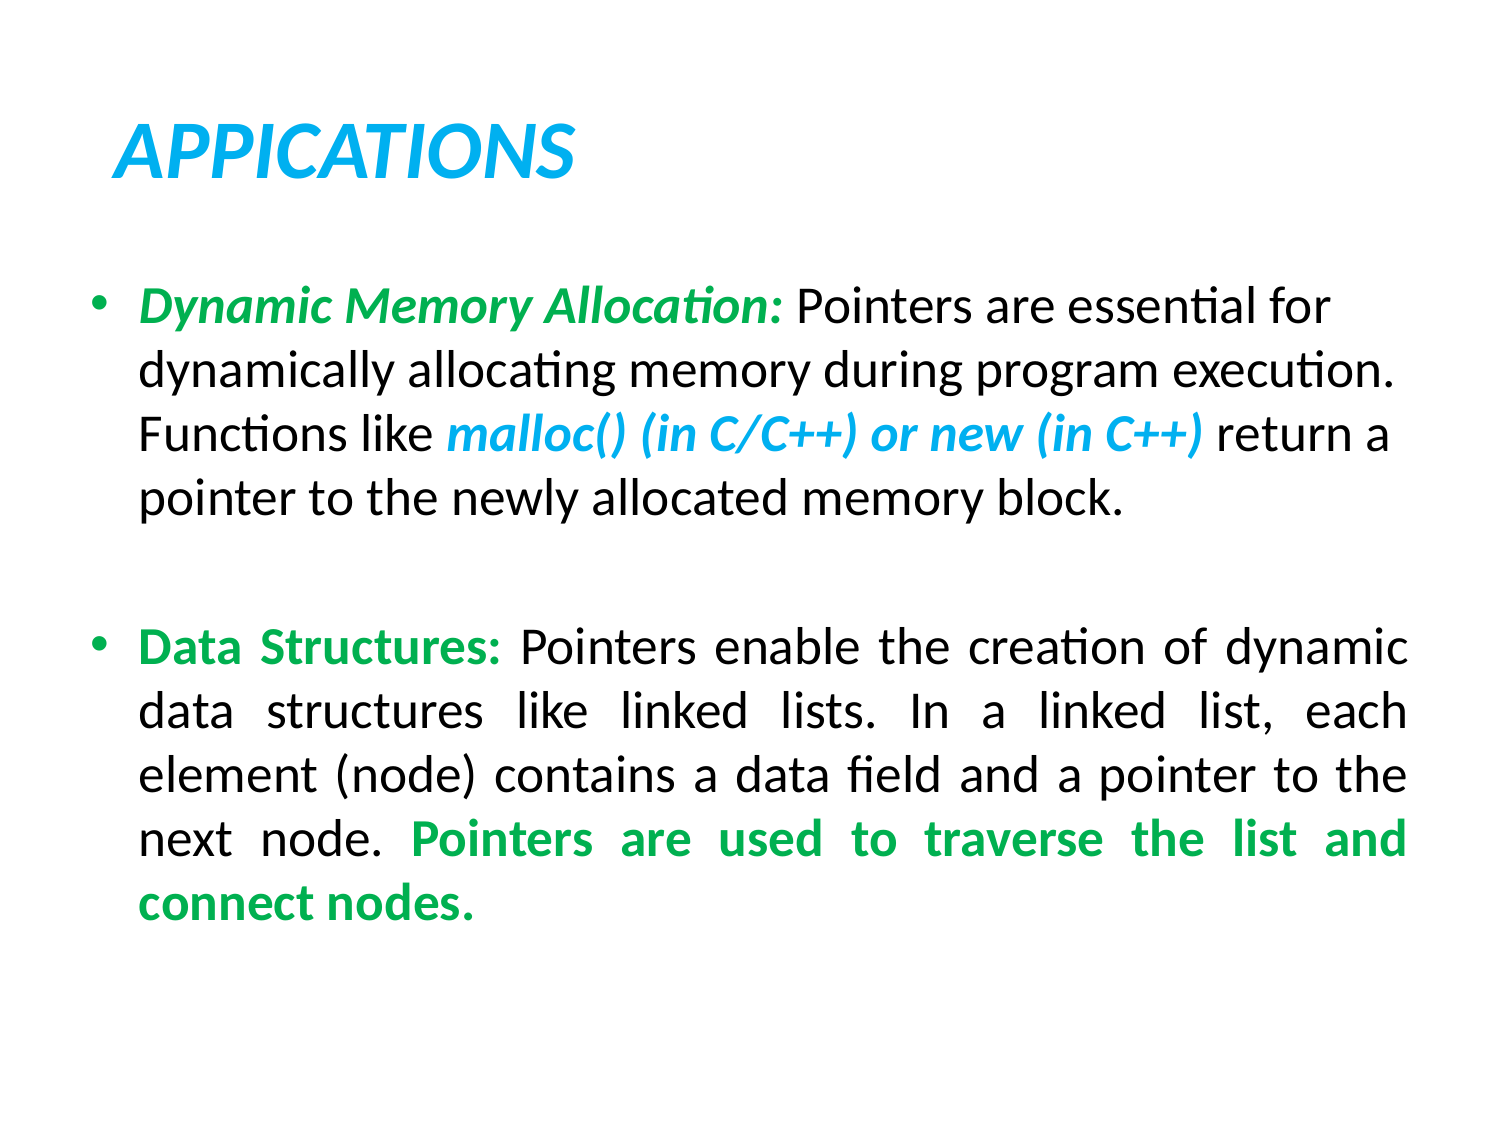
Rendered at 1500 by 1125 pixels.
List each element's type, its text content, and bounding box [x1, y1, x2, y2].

list Dynamic Memory Allocation: Pointers are essential for dynamically allocating memory during program execution. Functions like malloc() (in C/C++) or new (in C++) return a pointer to the newly allocated memory block. Data Structures: Pointers enable the creation of dynamic data structures like linked lists. In a linked list, each element (node) contains a data field and a pointer to the next node. Pointers are used to traverse the list and connect nodes. [75, 262, 1425, 1005]
text_box APPICATIONS [99, 87, 1350, 203]
